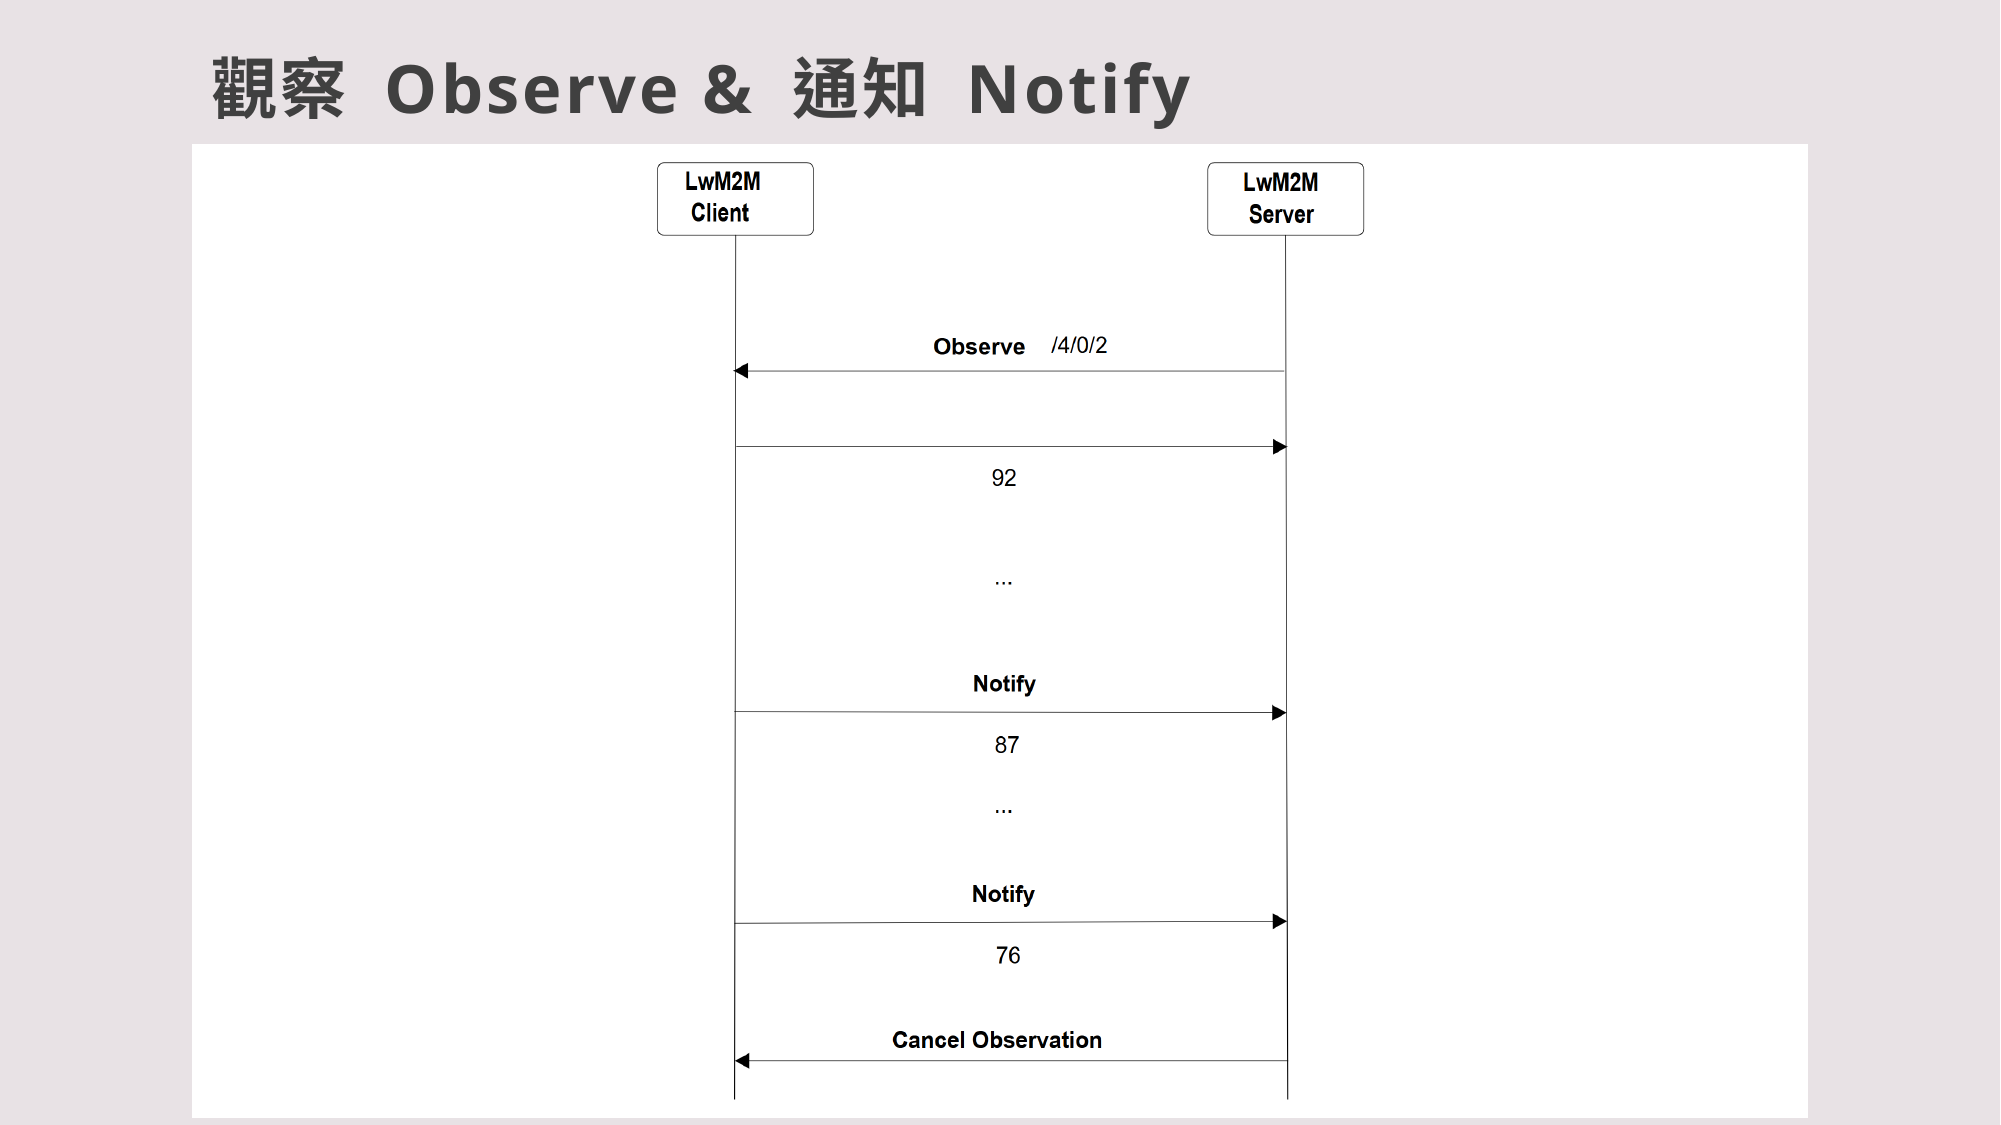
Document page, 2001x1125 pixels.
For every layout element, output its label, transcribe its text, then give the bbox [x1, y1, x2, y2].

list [192, 144, 1808, 1118]
title 觀察 Observe & 通知 Notify [192, 0, 1632, 142]
